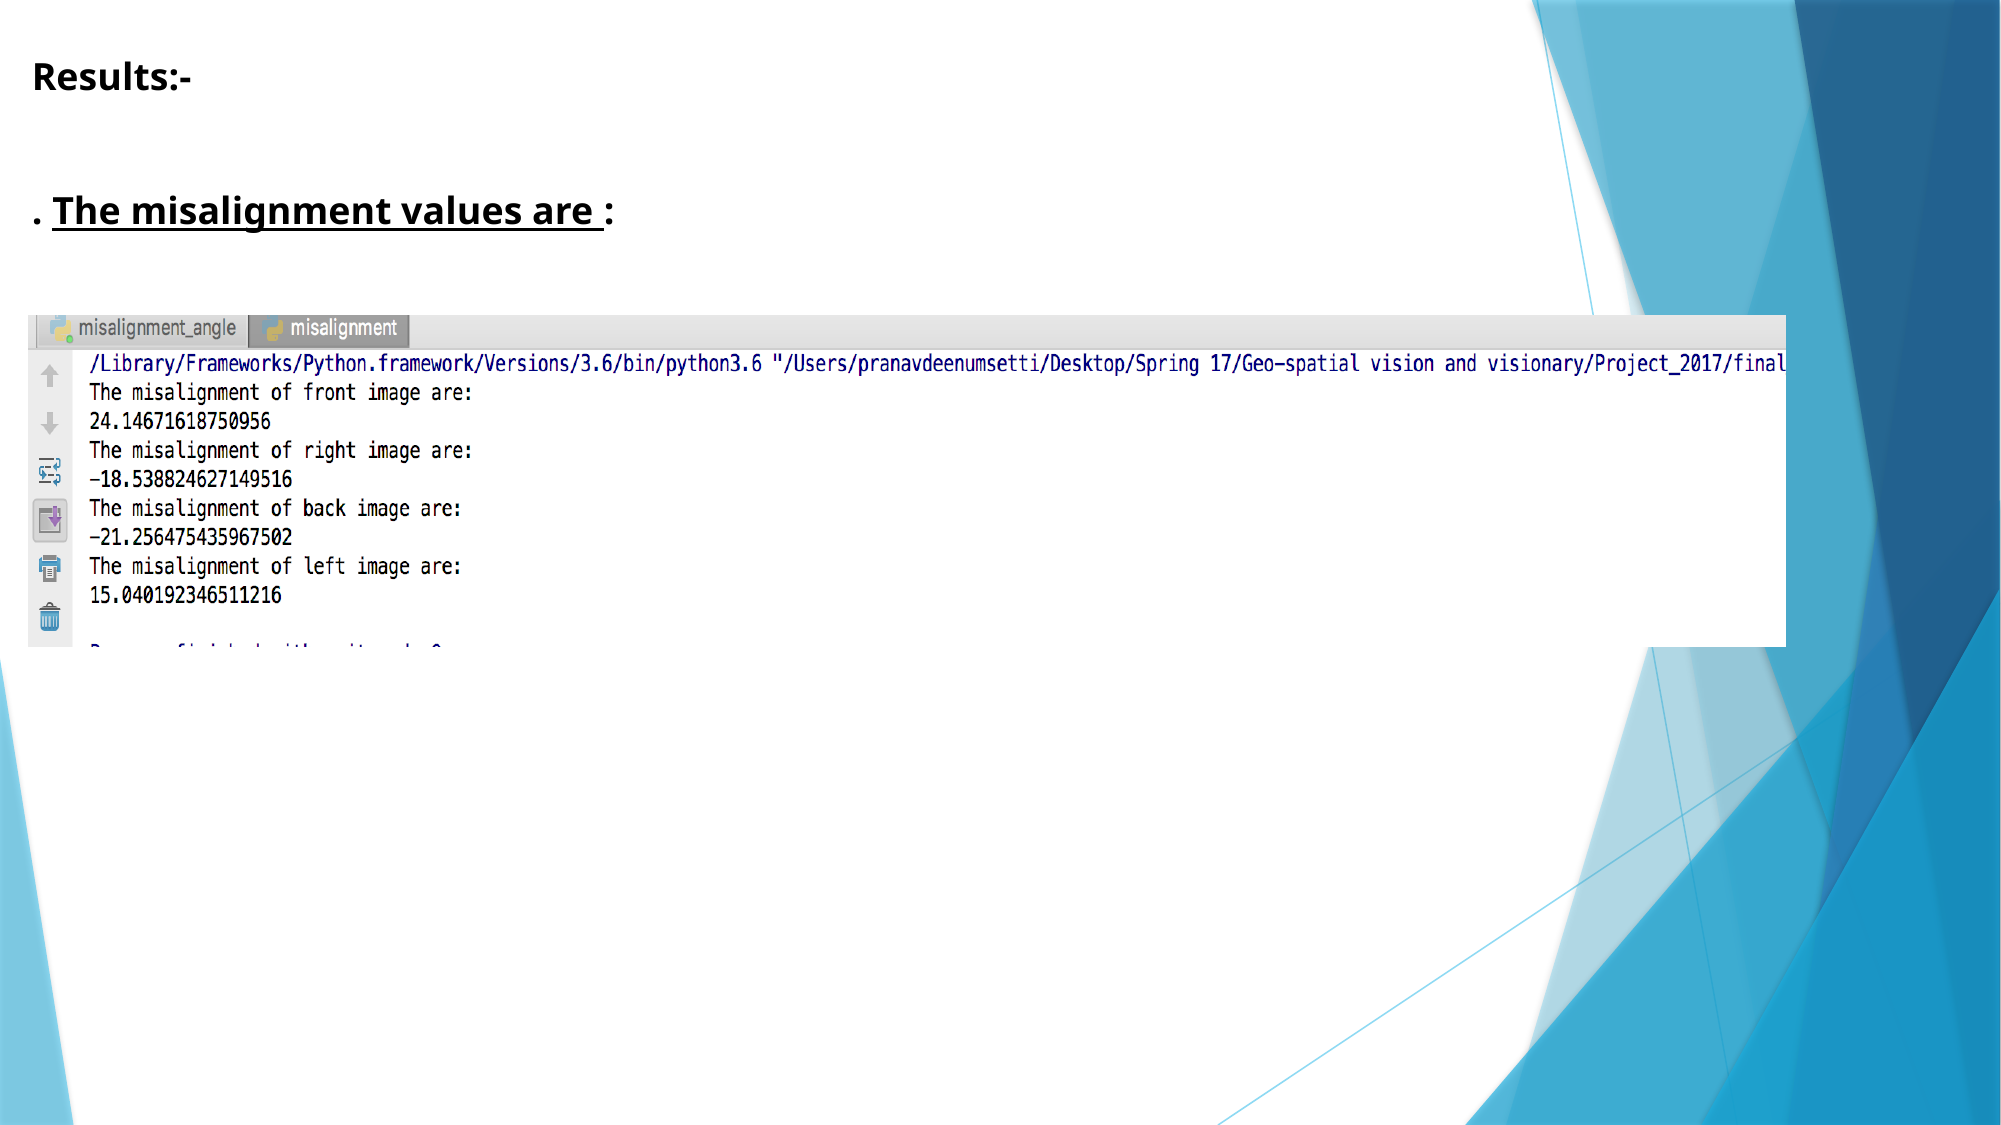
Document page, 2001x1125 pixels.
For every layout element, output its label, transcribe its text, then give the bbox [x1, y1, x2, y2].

picture [28, 314, 1786, 647]
text_box Results:- . The misalignment values are : [17, 45, 640, 240]
